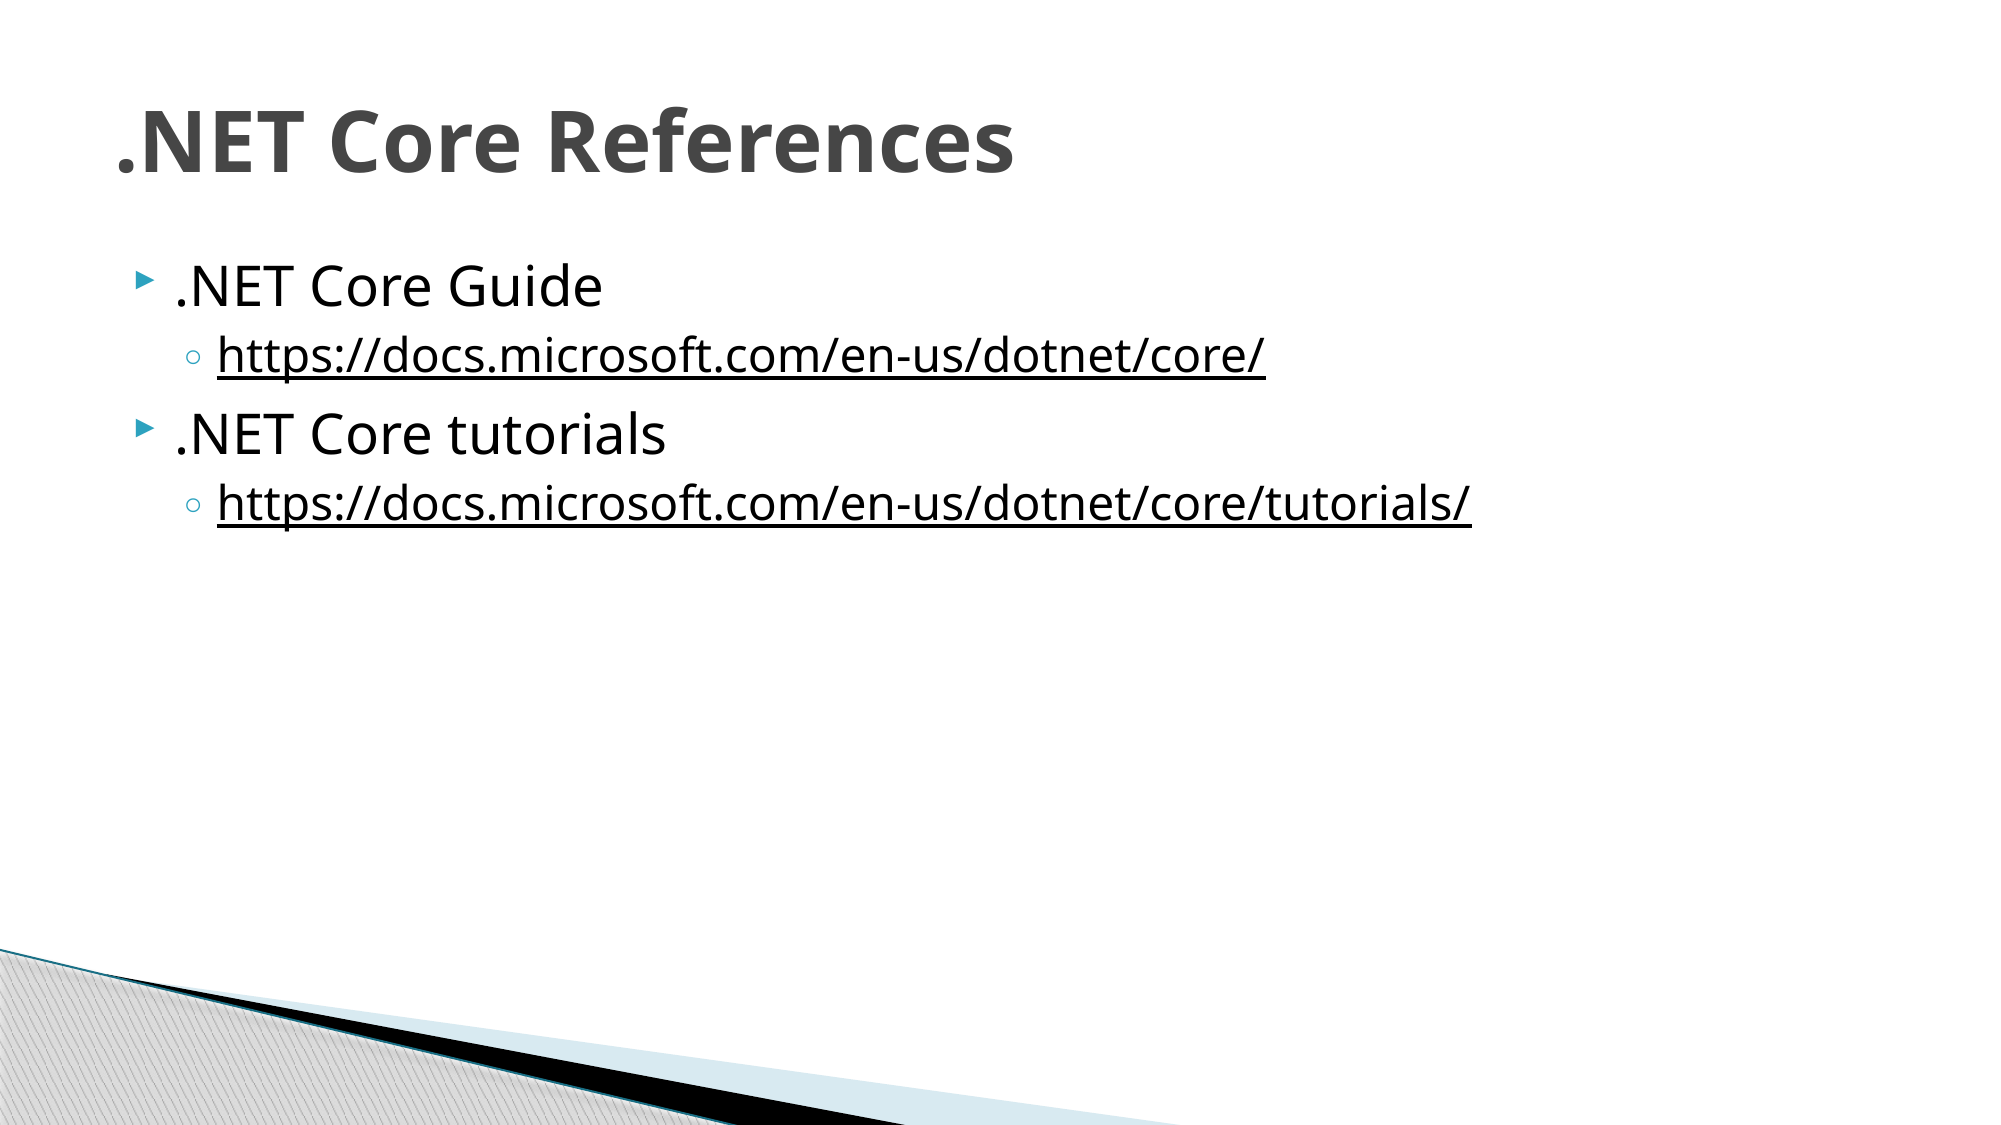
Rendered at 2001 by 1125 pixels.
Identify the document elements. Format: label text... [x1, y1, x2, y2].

title .NET Core References [99, 45, 1900, 233]
list .NET Core Guide https://docs.microsoft.com/en-us/dotnet/core/ .NET Core tutorials https://docs.microsoft.com/en-us/dotnet/core/tutorials/ [99, 243, 1900, 986]
